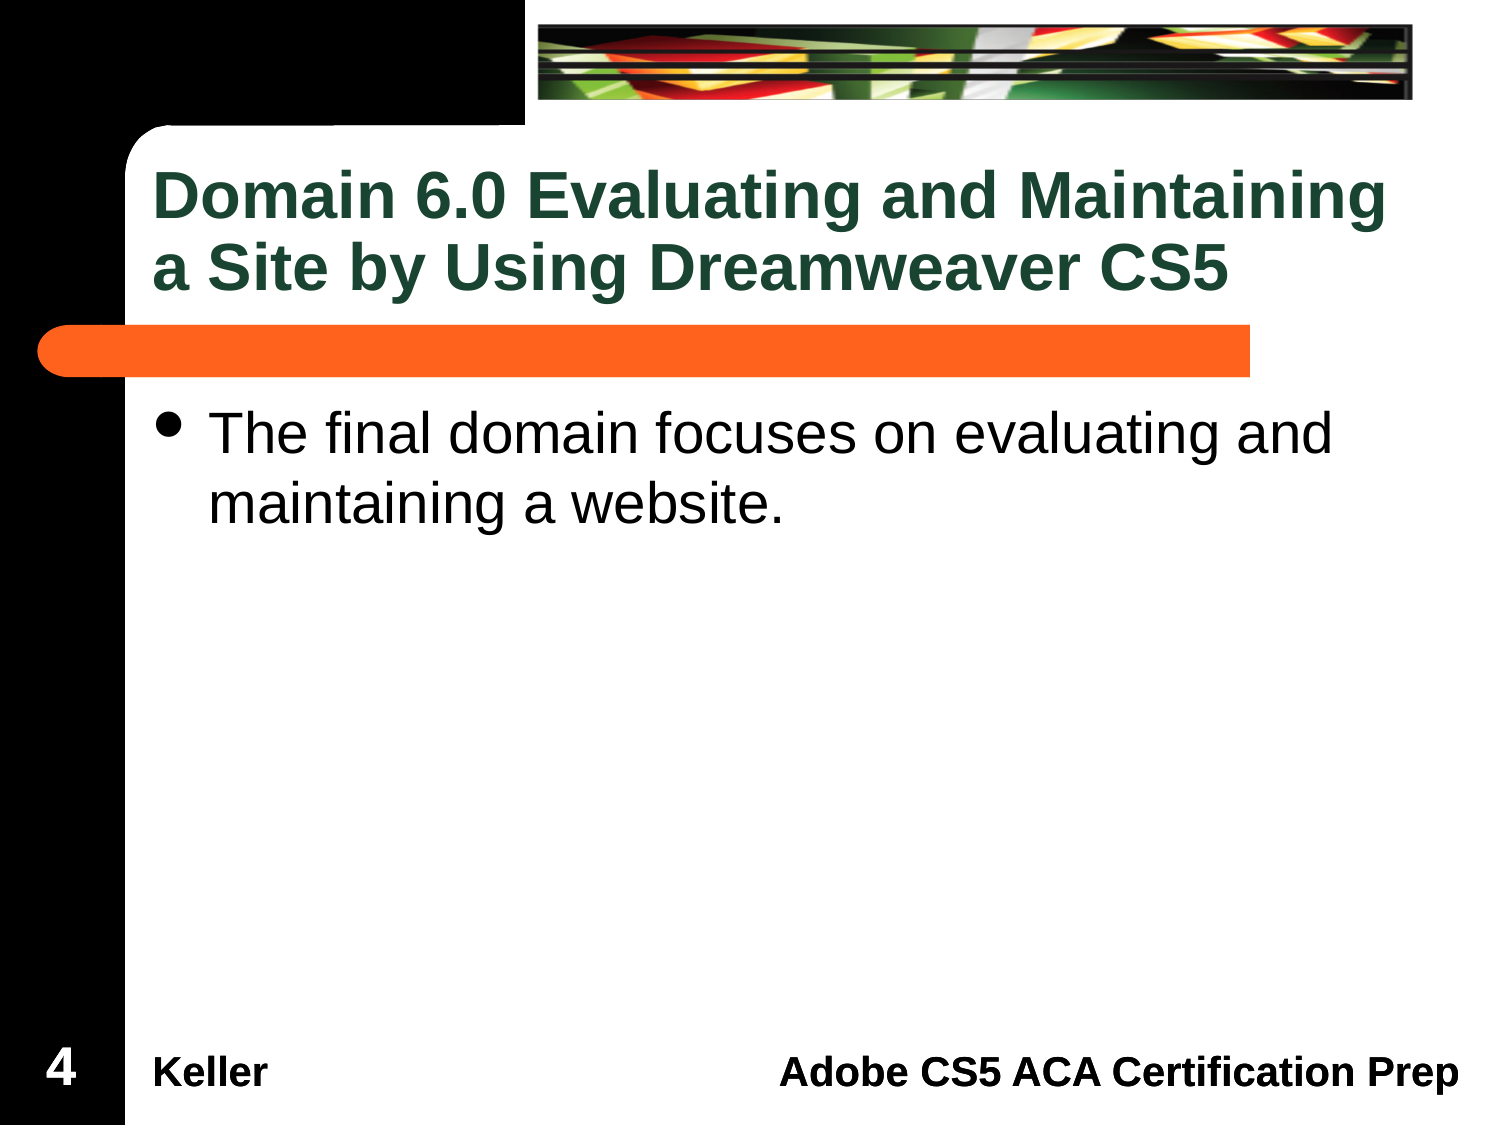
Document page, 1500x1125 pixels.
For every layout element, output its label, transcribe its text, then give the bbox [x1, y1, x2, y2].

list The final domain focuses on evaluating and maintaining a website. [137, 387, 1400, 1038]
picture [539, 25, 1412, 99]
text_box 4 [13, 1023, 111, 1105]
title Domain 6.0 Evaluating and Maintaining a Site by Using Dreamweaver CS5 [137, 124, 1451, 313]
